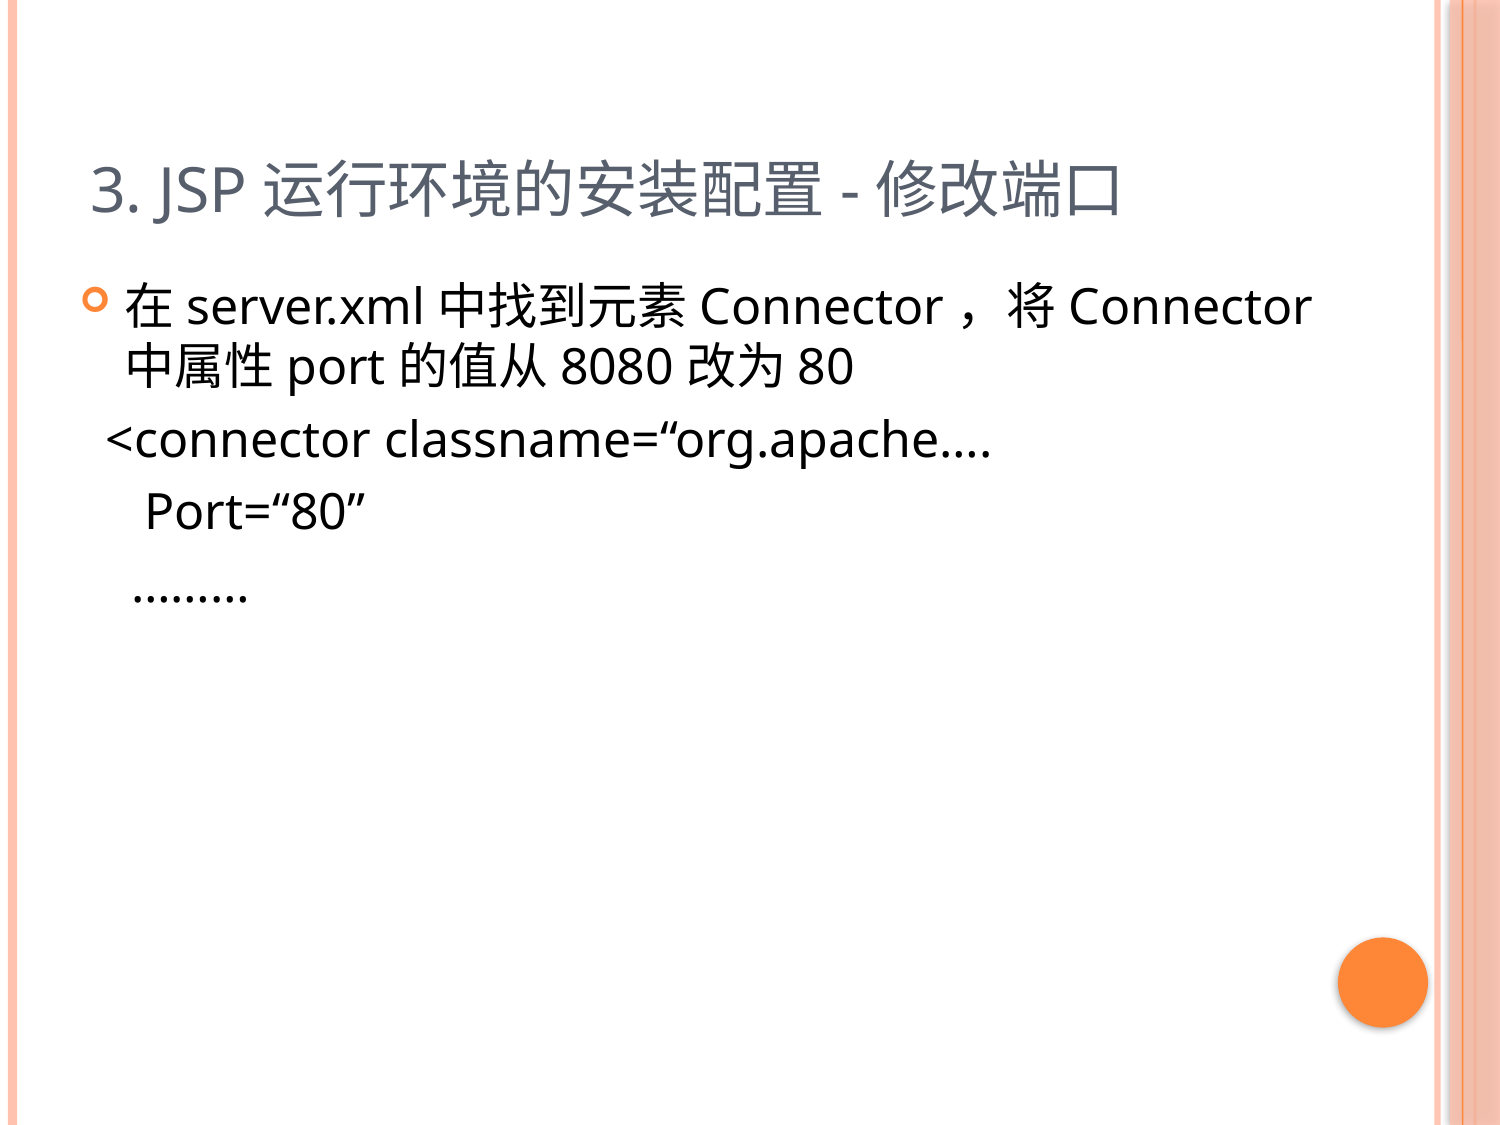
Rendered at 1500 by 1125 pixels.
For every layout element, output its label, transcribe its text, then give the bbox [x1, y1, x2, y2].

title 3. JSP运行环境的安装配置-修改端口 [75, 45, 1300, 233]
text_box 在server.xml中找到元素Connector，将Connector中属性port的值从8080改为80 <connector classname=“org.apache…. Port=“80” ……… [64, 267, 1340, 1036]
